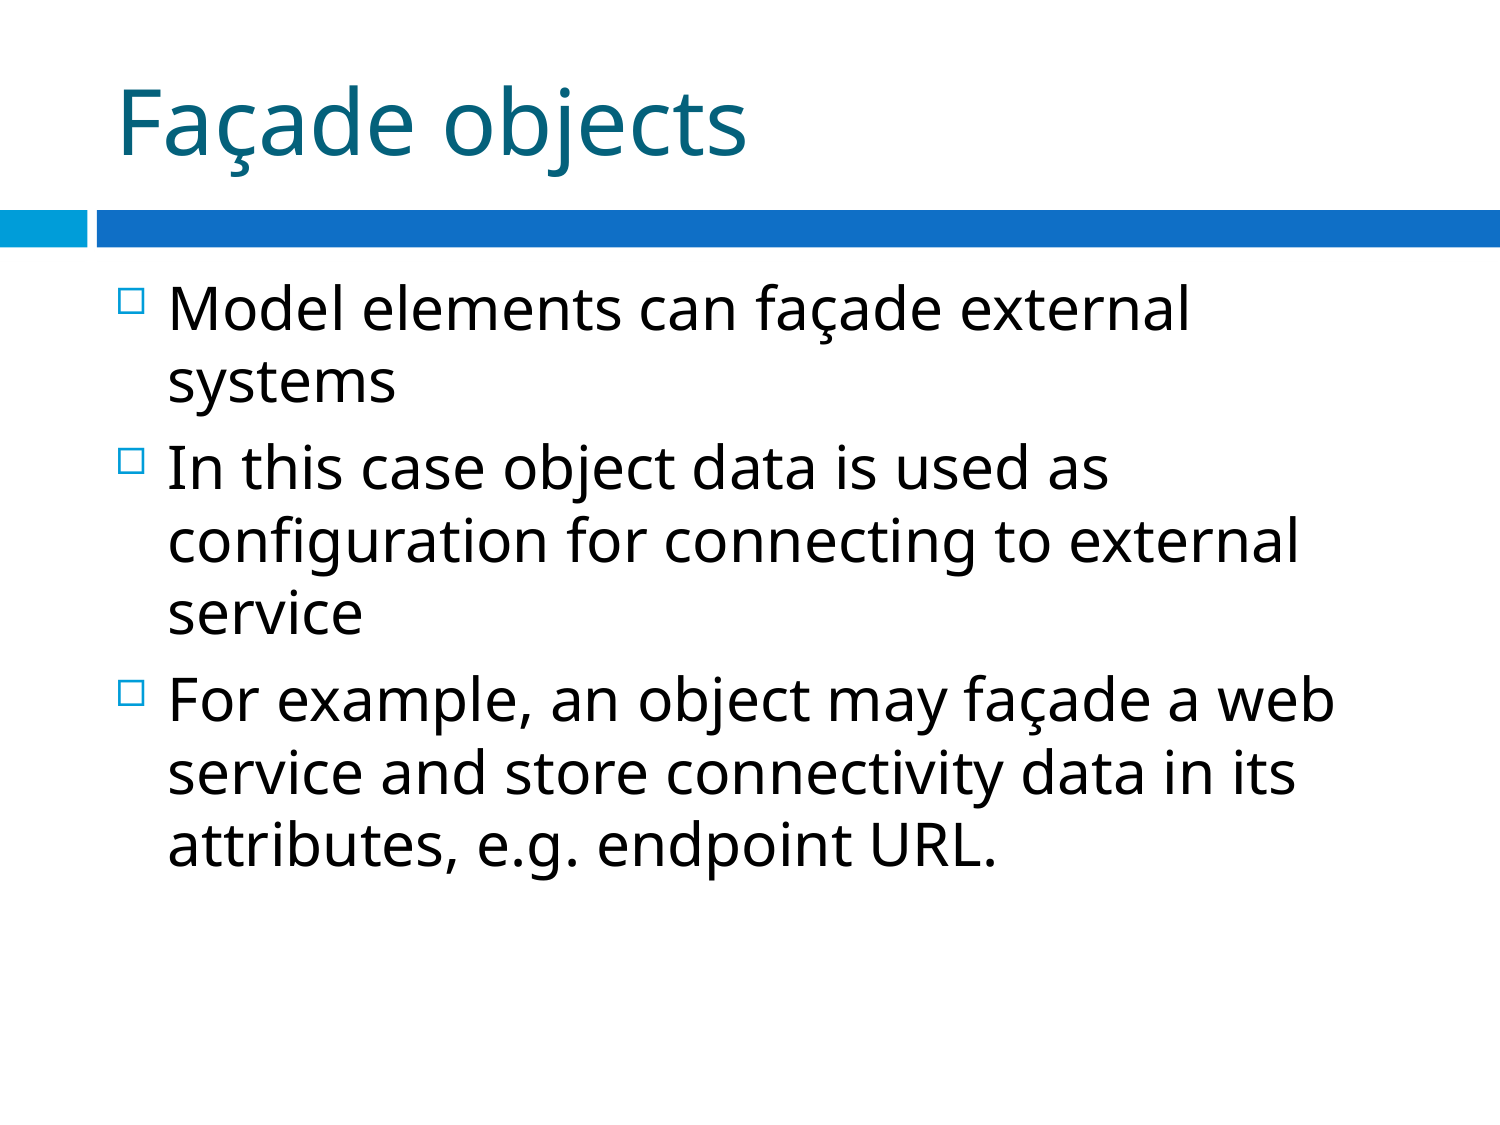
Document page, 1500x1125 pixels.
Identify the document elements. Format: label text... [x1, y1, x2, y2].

title Façade objects [100, 37, 1438, 200]
list Model elements can façade external systems In this case object data is used as configuration for connecting to external service For example, an object may façade a web service and store connectivity data in its attributes, e.g. endpoint URL. [100, 262, 1438, 1000]
